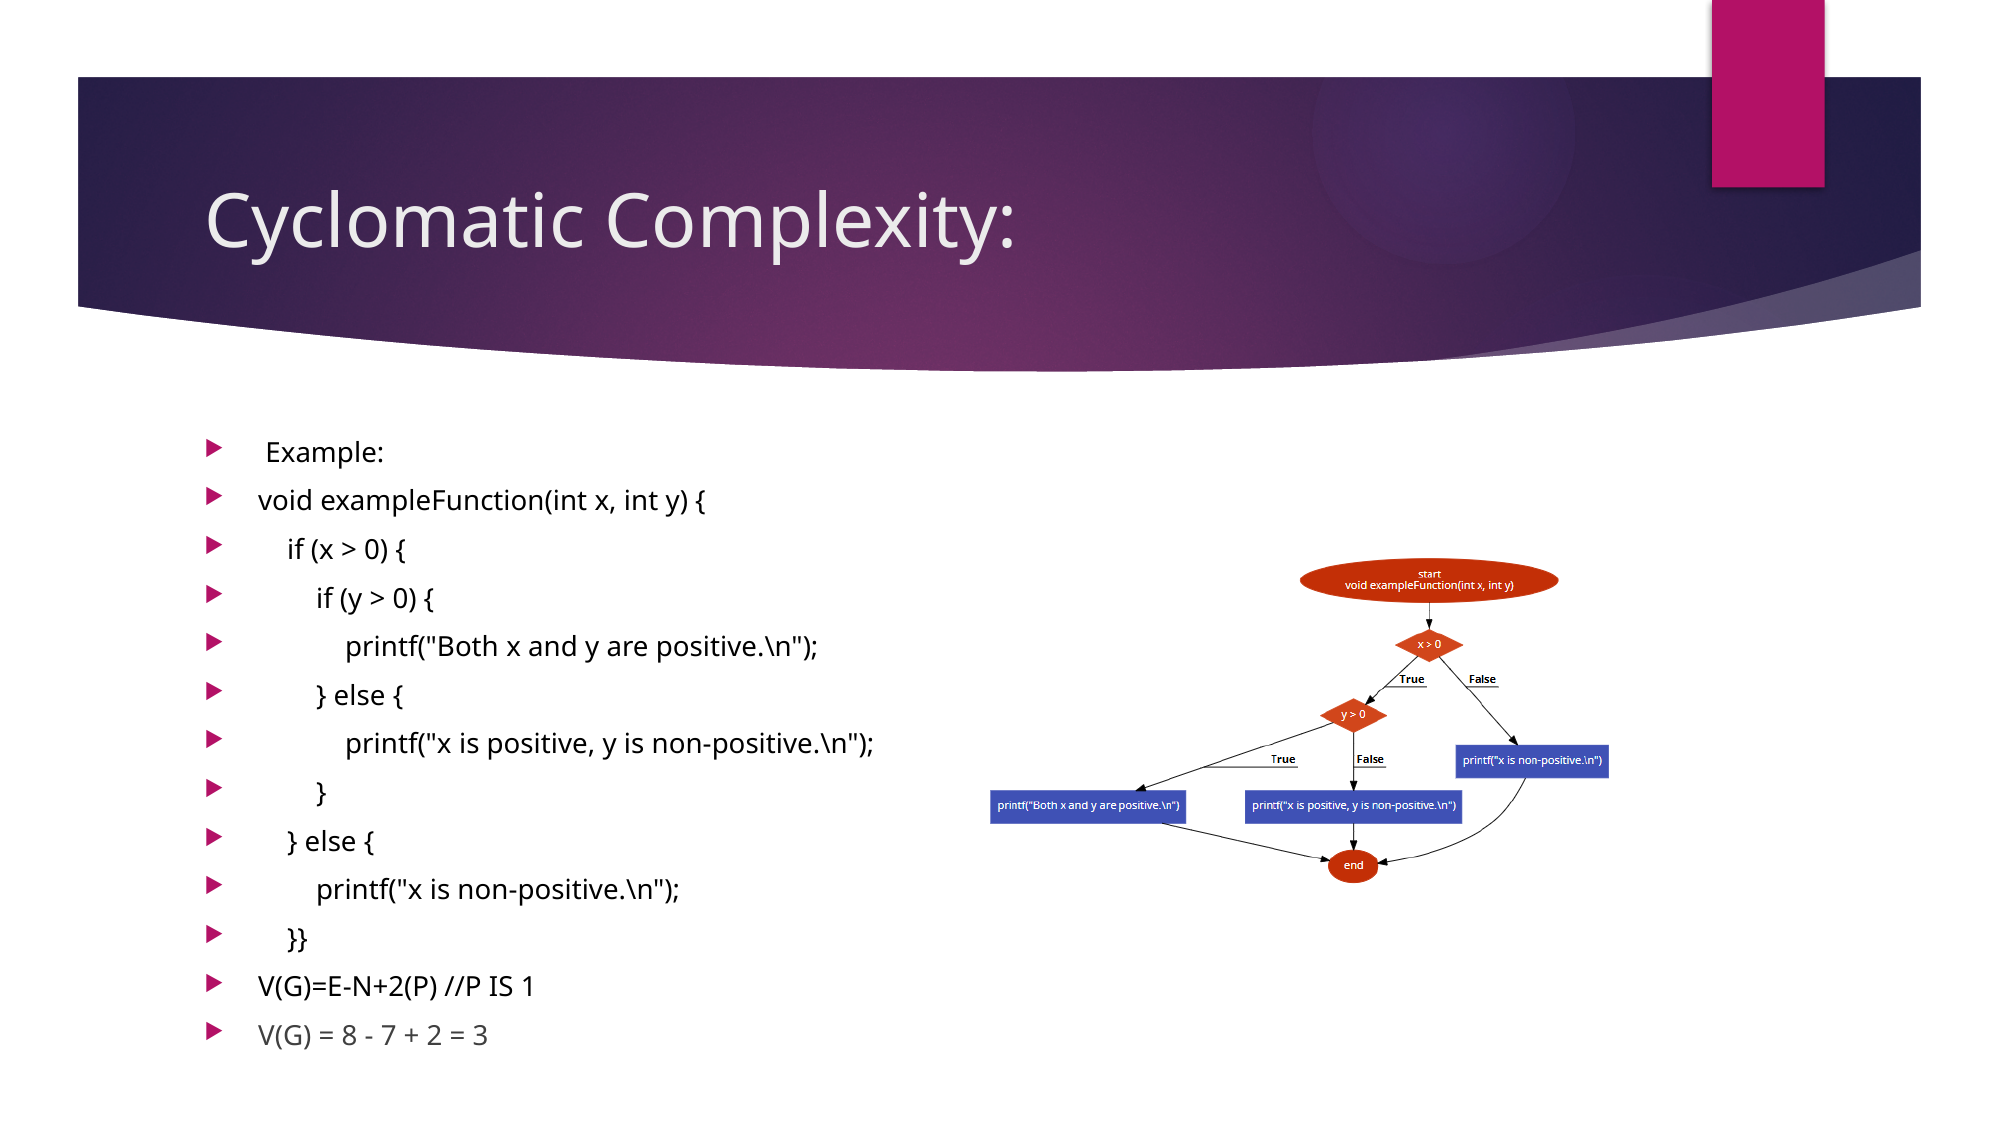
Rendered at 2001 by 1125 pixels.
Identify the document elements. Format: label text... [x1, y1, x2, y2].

list Example: void exampleFunction(int x, int y) { if (x > 0) { if (y > 0) { printf("Both x and y are positive.\n"); } else { printf("x is positive, y is non-positive.\n"); } } else { printf("x is non-positive.\n"); }} V(G)=E-N+2(P) //P IS 1 V(G) = 8 - 7 + 2 = 3 [189, 427, 1638, 1064]
title Cyclomatic Complexity: [189, 159, 1627, 276]
picture [960, 522, 1638, 914]
